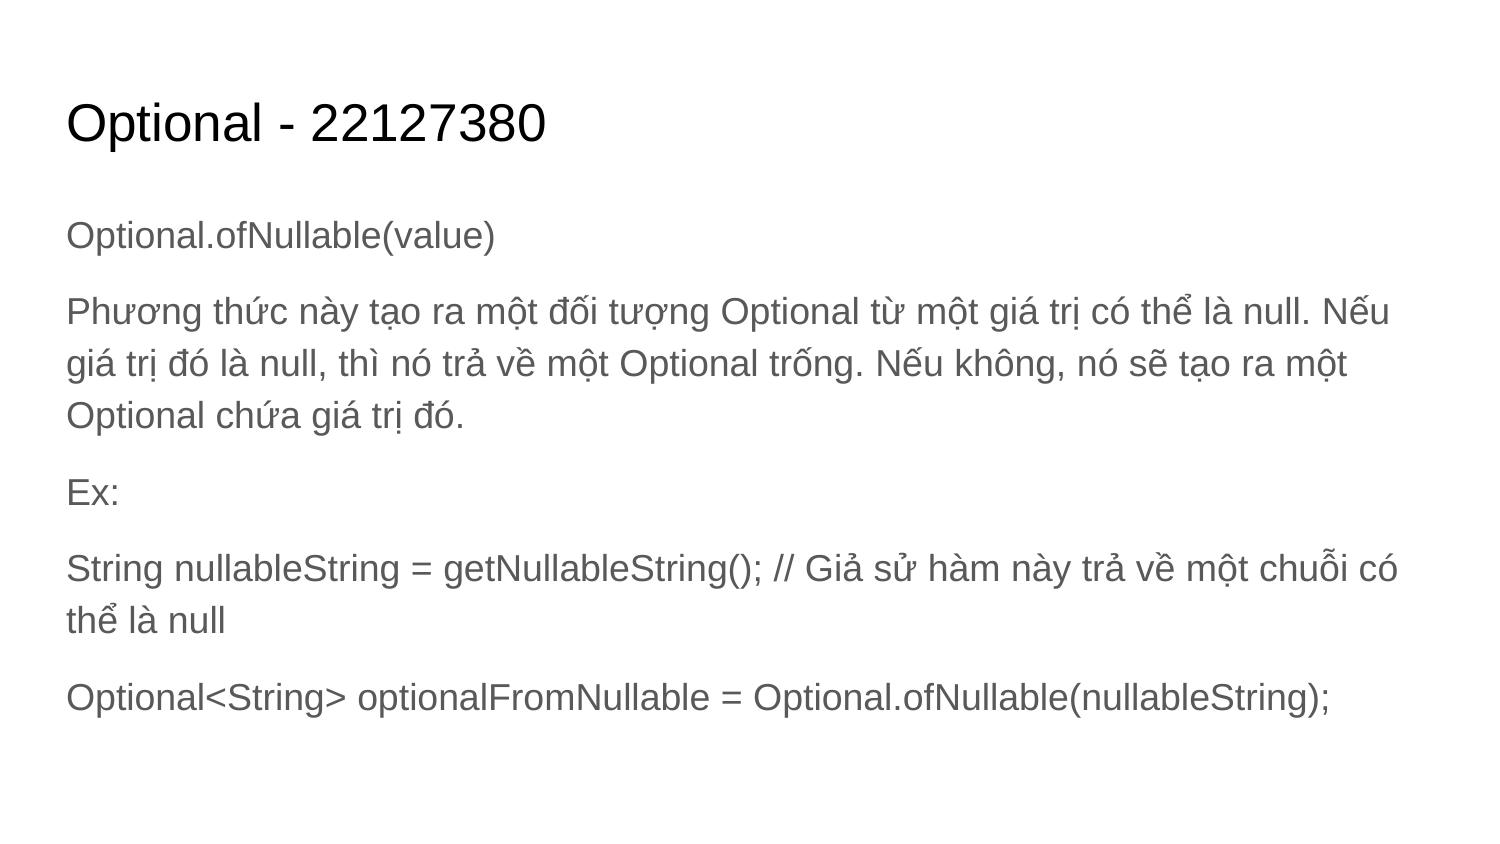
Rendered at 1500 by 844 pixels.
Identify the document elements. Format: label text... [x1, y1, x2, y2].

title Optional - 22127380 [51, 72, 1449, 167]
list Optional.ofNullable(value) Phương thức này tạo ra một đối tượng Optional từ một giá trị có thể là null. Nếu giá trị đó là null, thì nó trả về một Optional trống. Nếu không, nó sẽ tạo ra một Optional chứa giá trị đó. Ex: String nullableString = getNullableString(); // Giả sử hàm này trả về một chuỗi có thể là null Optional<String> optionalFromNullable = Optional.ofNullable(nullableString); [51, 189, 1449, 750]
